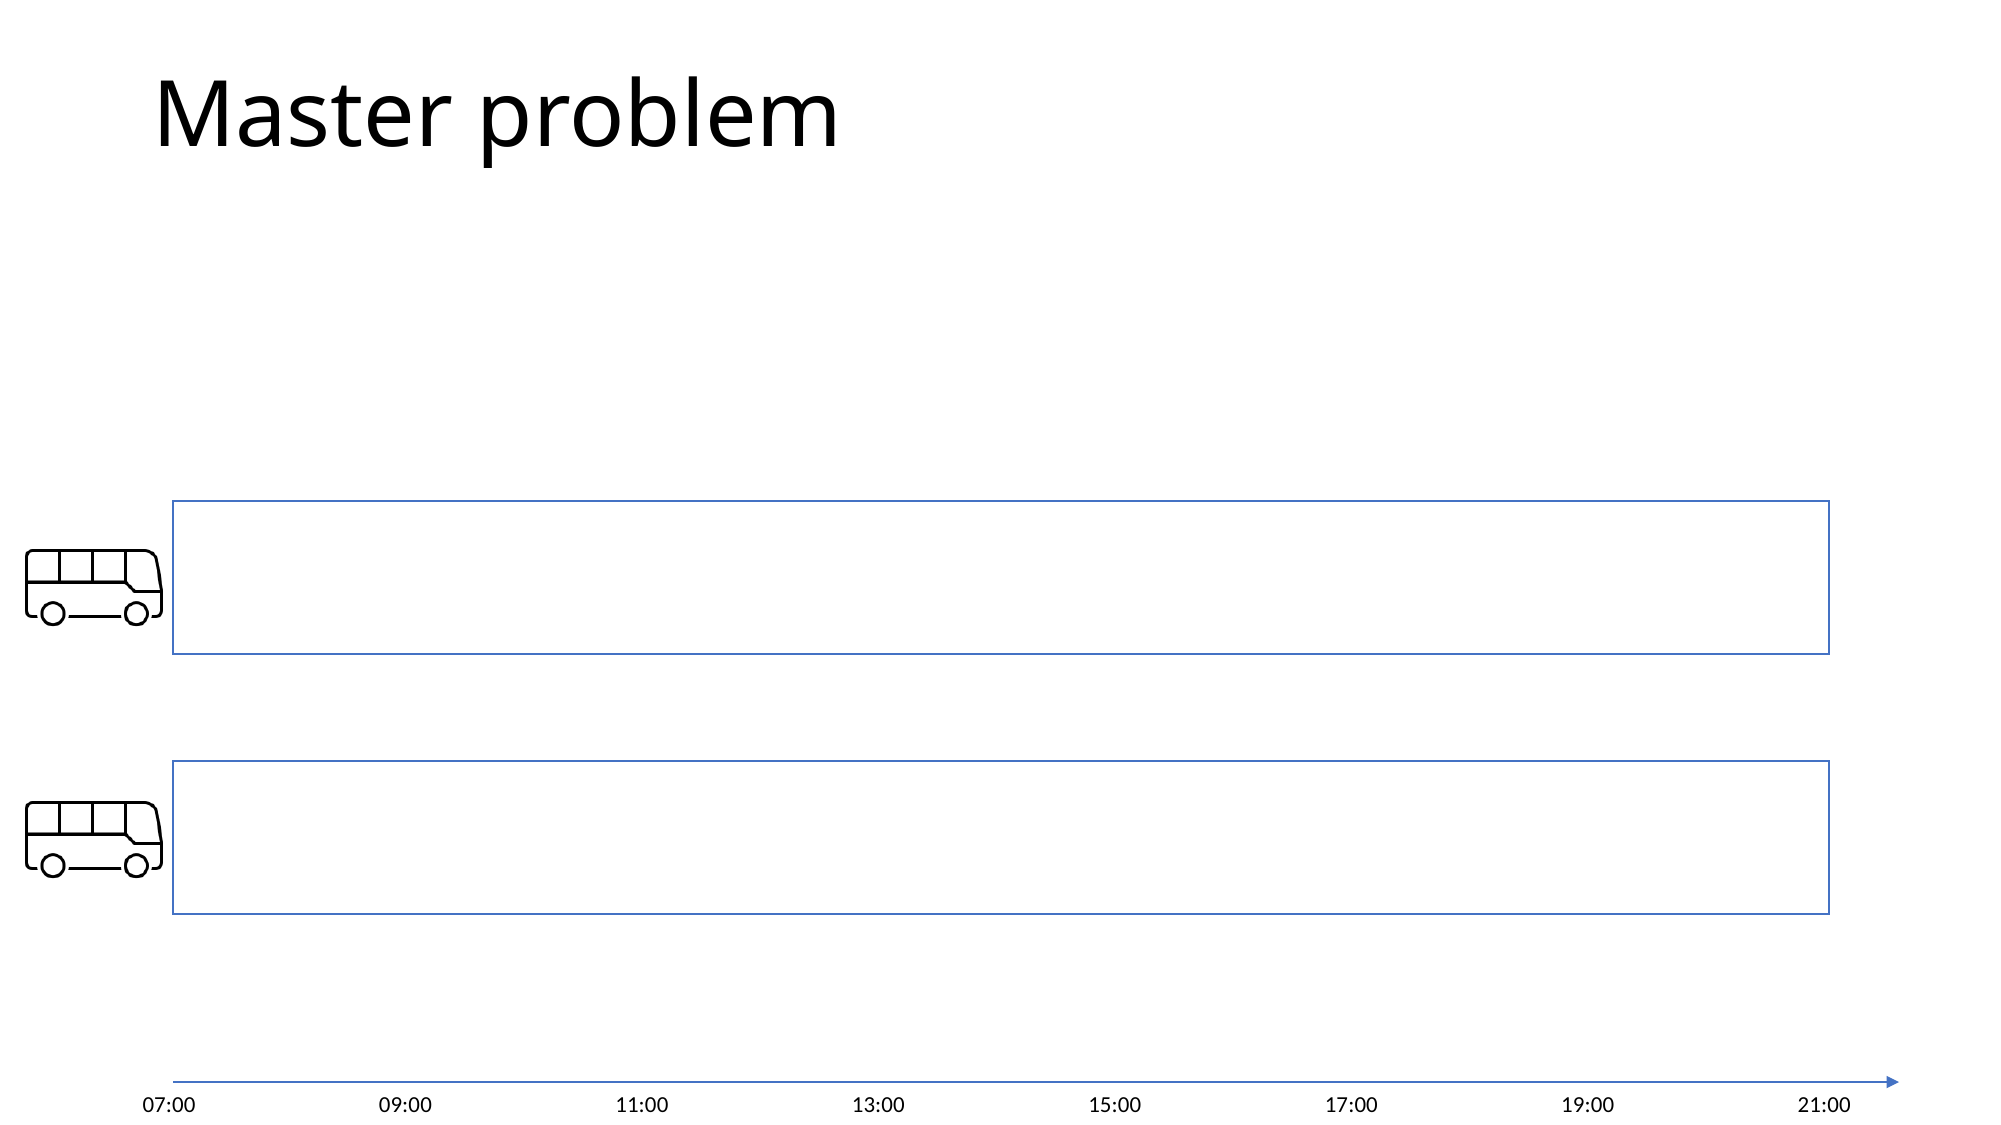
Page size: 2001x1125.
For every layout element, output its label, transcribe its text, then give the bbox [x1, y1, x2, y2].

text_box Master problem [137, 59, 1863, 278]
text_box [18, 501, 1900, 1125]
